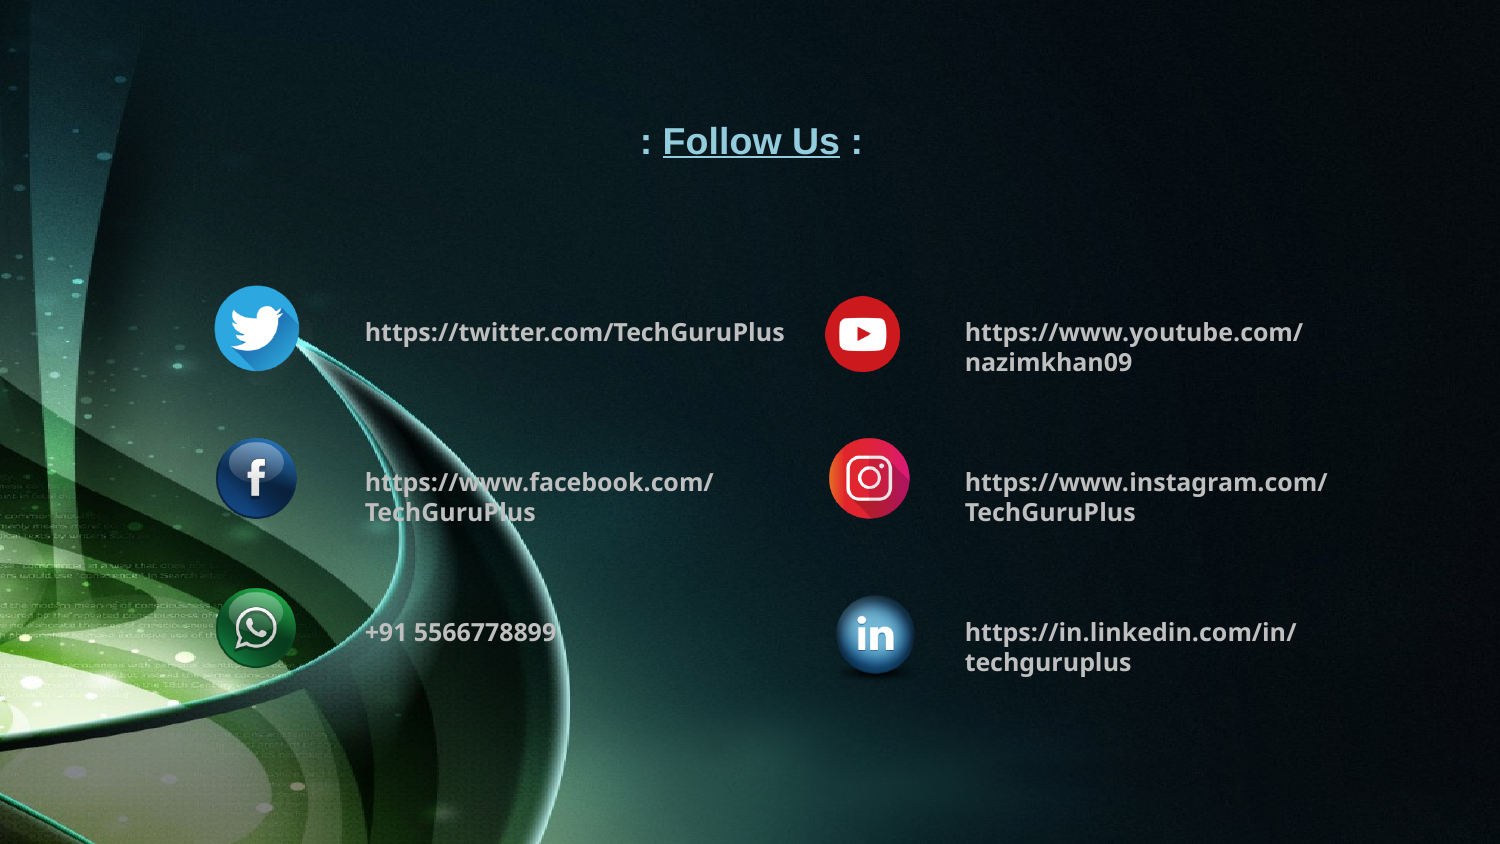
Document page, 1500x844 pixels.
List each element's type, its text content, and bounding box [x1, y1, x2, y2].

text_box https://in.linkedin.com/in/techguruplus [949, 609, 1413, 684]
text_box https://twitter.com/TechGuruPlus [349, 309, 813, 355]
text_box : Follow Us : [624, 109, 900, 170]
text_box https://www.facebook.com/TechGuruPlus [349, 459, 813, 534]
text_box https://www.instagram.com/TechGuruPlus [950, 459, 1450, 534]
picture [0, 0, 1500, 844]
text_box https://www.youtube.com/nazimkhan09 [949, 309, 1413, 384]
text_box +91 5566778899 [349, 609, 813, 655]
